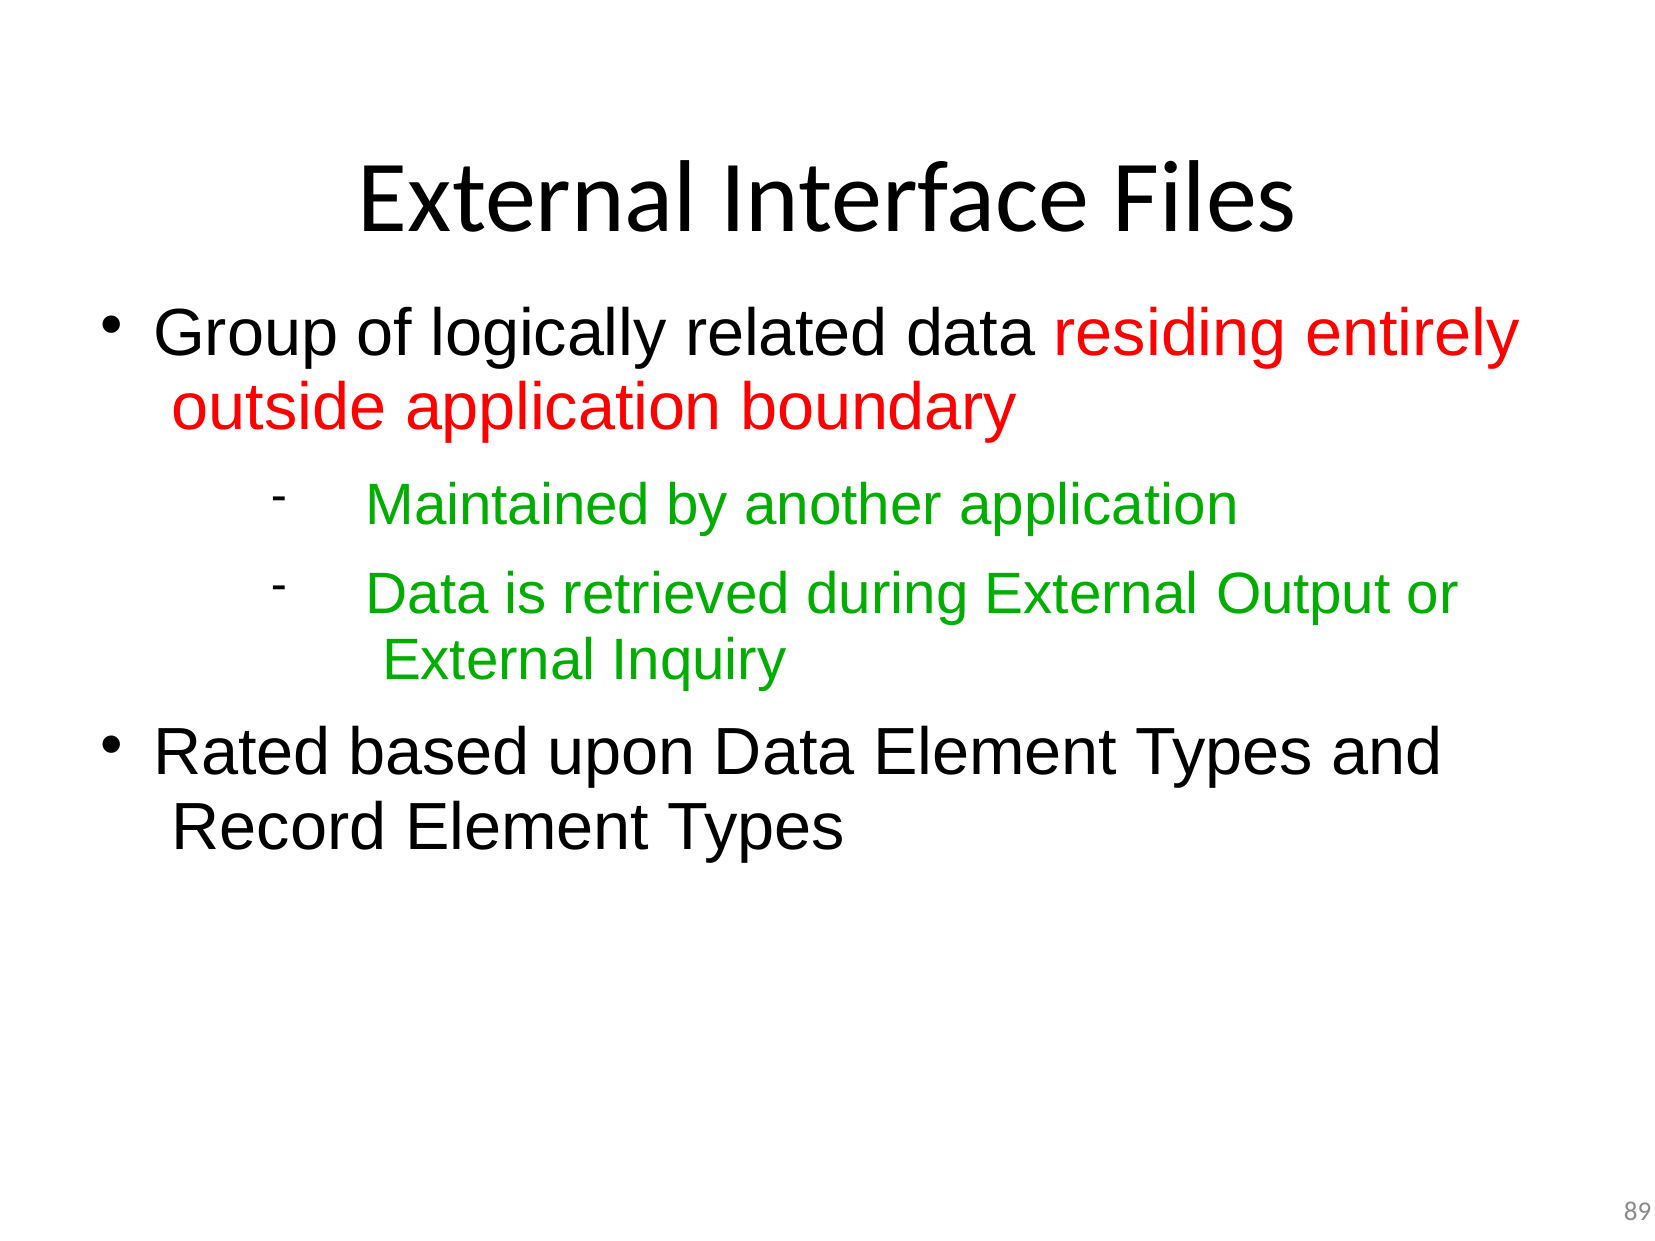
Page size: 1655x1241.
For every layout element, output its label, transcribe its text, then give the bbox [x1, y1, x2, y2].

title External Interface Files [355, 85, 1298, 285]
slide_number 89 [1596, 842, 1652, 1241]
text_box Group of logically related data residing entirely outside application boundary Maintained by another application Data is retrieved during External Output or External Inquiry Rated based upon Data Element Types and Record Element Types [98, 285, 1525, 863]
